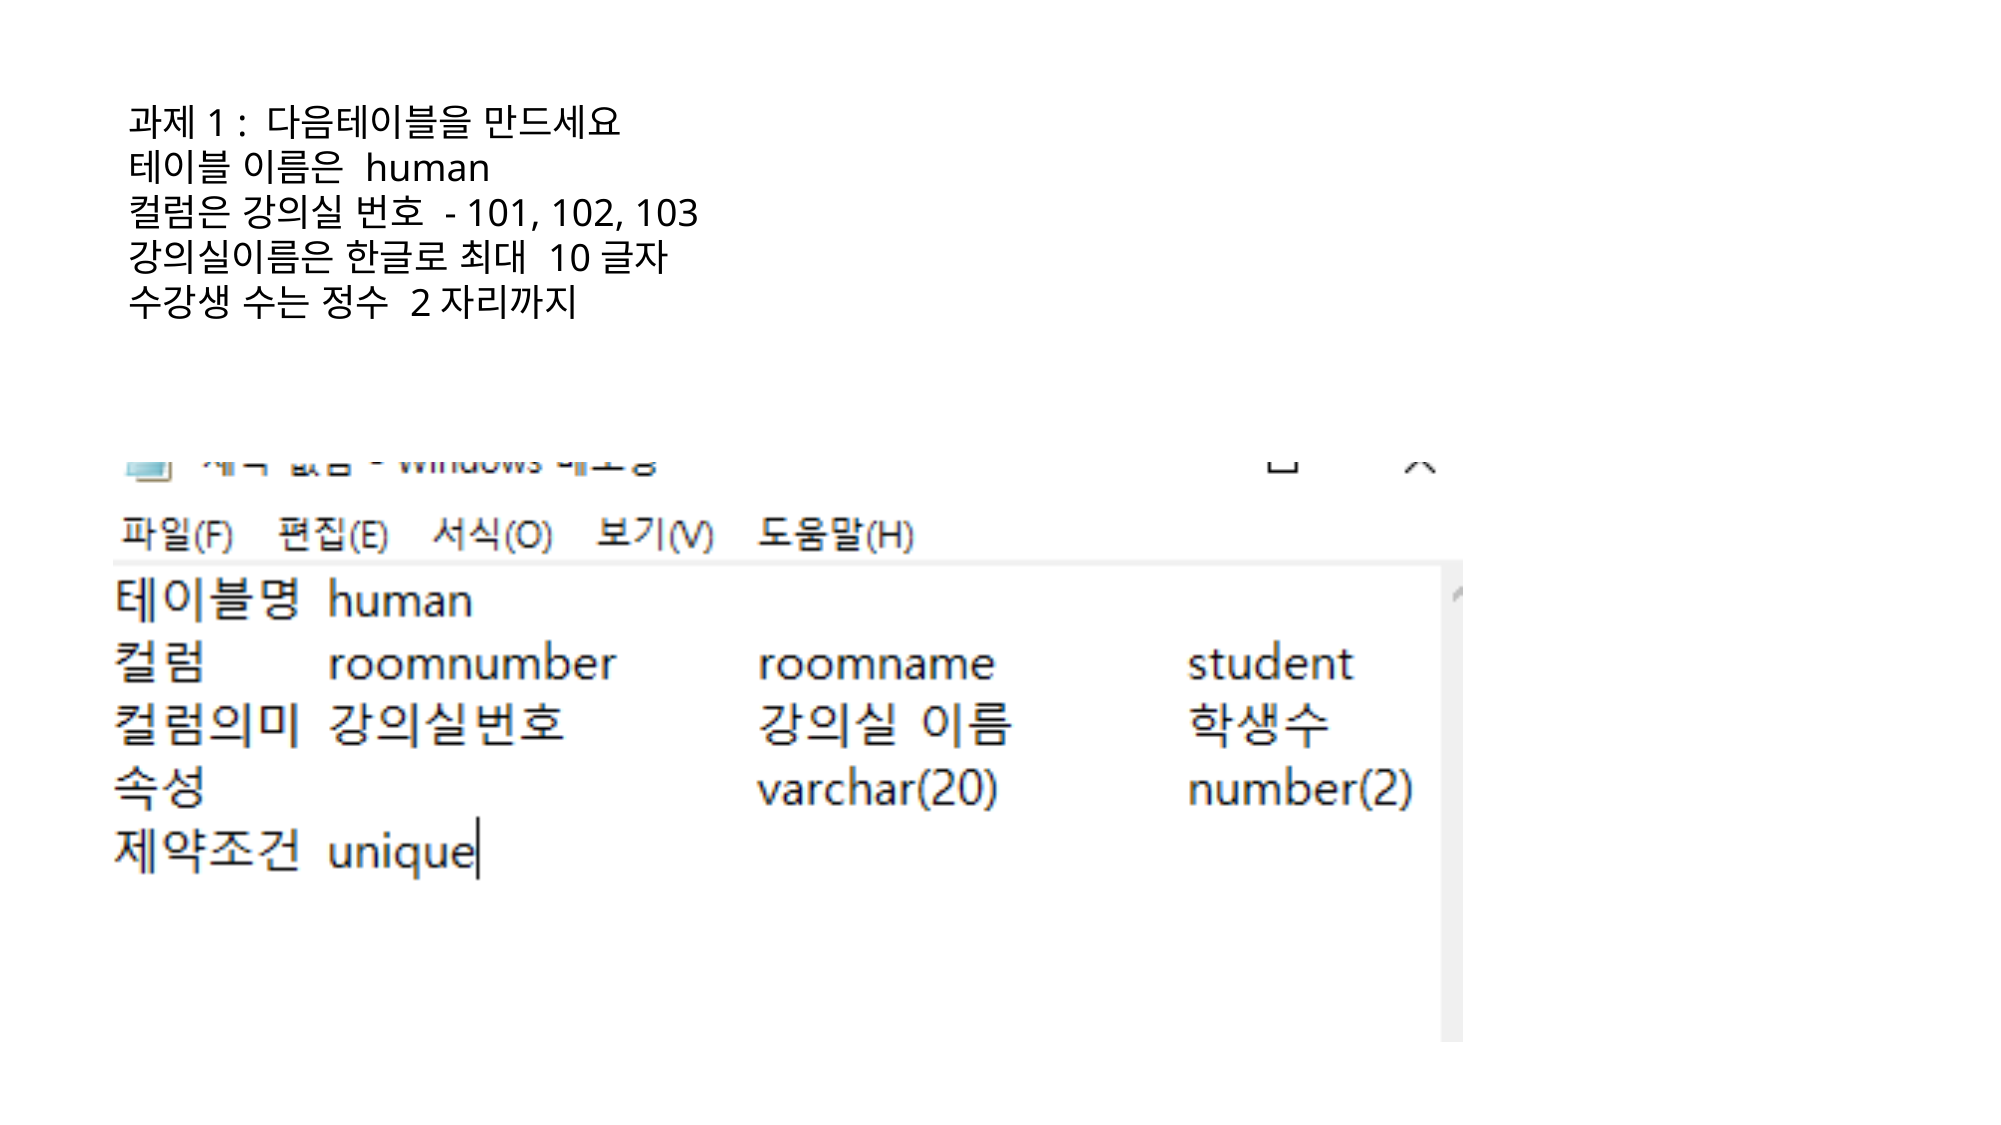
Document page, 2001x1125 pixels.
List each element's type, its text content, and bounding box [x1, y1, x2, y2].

text_box 과제1 : 다음테이블을 만드세요 테이블 이름은 human 컬럼은 강의실 번호 - 101, 102, 103 강의실이름은 한글로 최대 10글자 수강생 수는 정수 2자리까지 [113, 91, 802, 377]
picture [113, 462, 1463, 1042]
